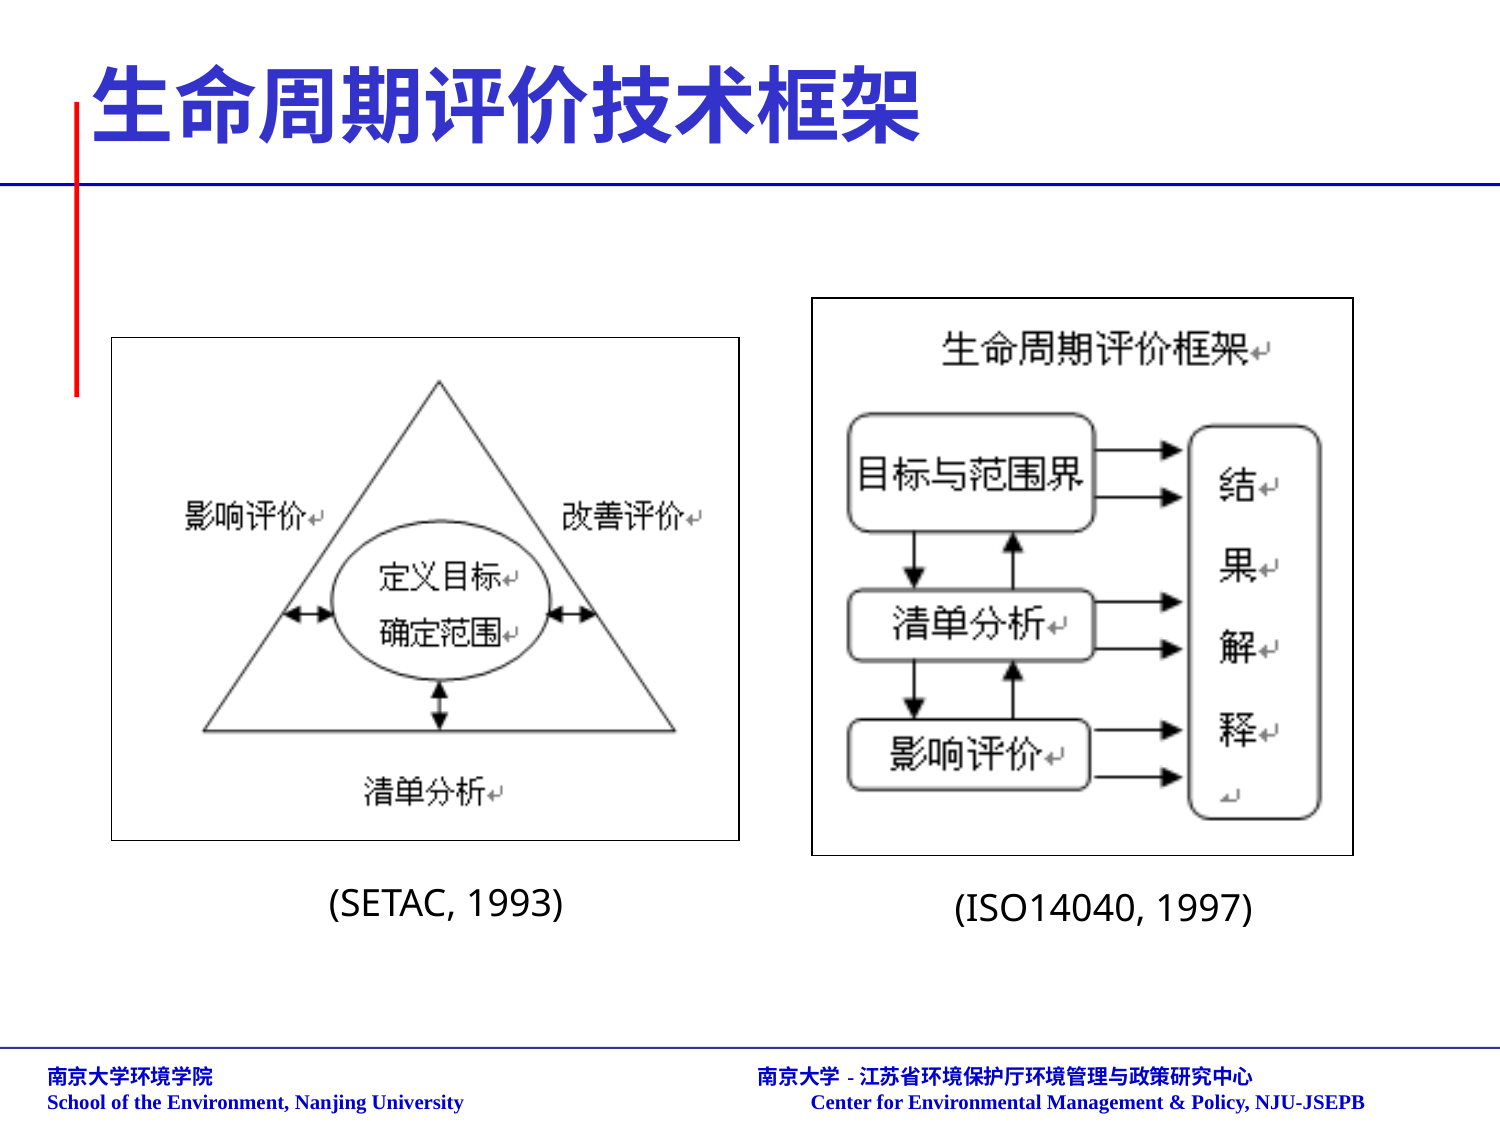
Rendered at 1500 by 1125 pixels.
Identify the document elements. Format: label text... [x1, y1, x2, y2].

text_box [111, 337, 739, 944]
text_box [812, 298, 1353, 938]
title 生命周期评价技术框架 [75, 45, 1424, 161]
